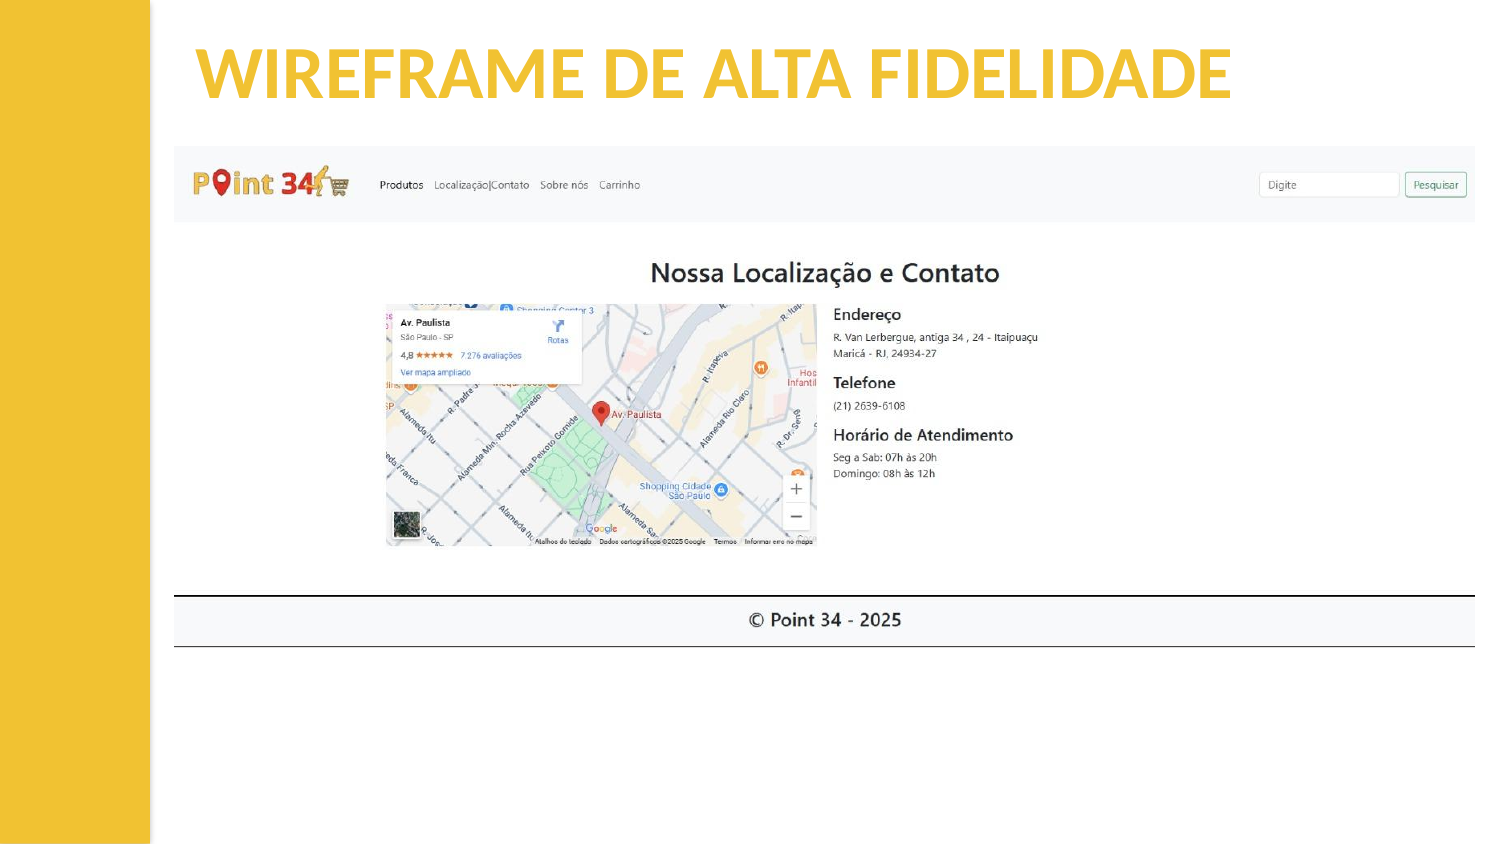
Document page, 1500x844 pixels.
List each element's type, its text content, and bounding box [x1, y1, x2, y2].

picture [174, 146, 1476, 664]
text_box [0, 0, 150, 844]
text_box WIREFRAME DE ALTA FIDELIDADE [179, 15, 1461, 121]
